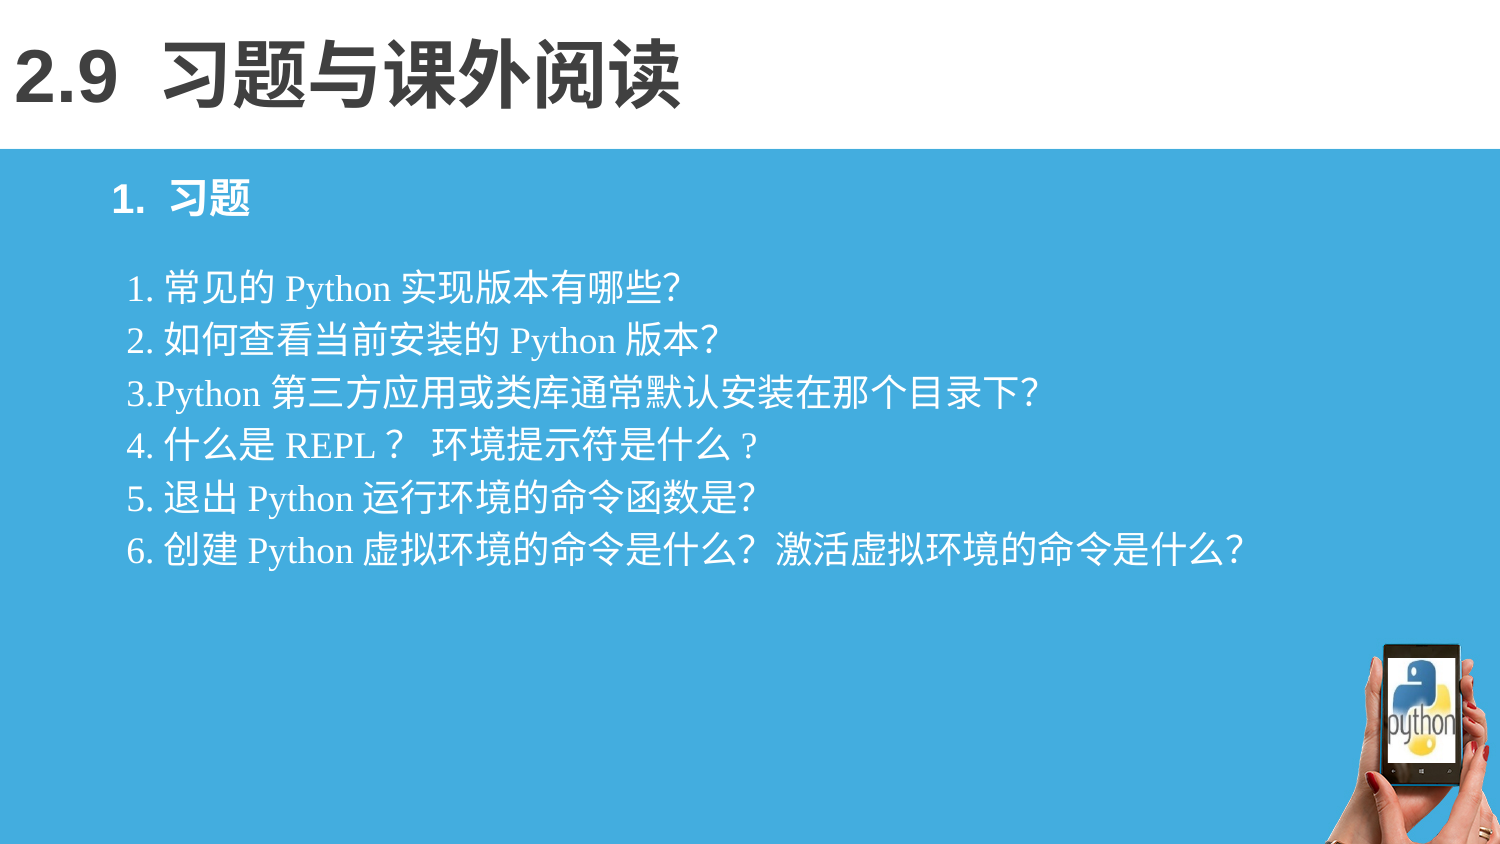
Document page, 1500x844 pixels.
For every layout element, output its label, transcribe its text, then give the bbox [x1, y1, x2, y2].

list 1.常见的Python实现版本有哪些？ 2.如何查看当前安装的Python版本？ 3.Python第三方应用或类库通常默认安装在那个目录下？ 4.什么是REPL？ 环境提示符是什么? 5.退出Python运行环境的命令函数是？ 6.创建Python虚拟环境的命令是什么？激活虚拟环境的命令是什么？ [61, 256, 1456, 722]
title 2.9 习题与课外阅读 [0, 0, 1500, 146]
list 1. 习题 [0, 159, 1341, 235]
picture [0, 146, 1500, 844]
